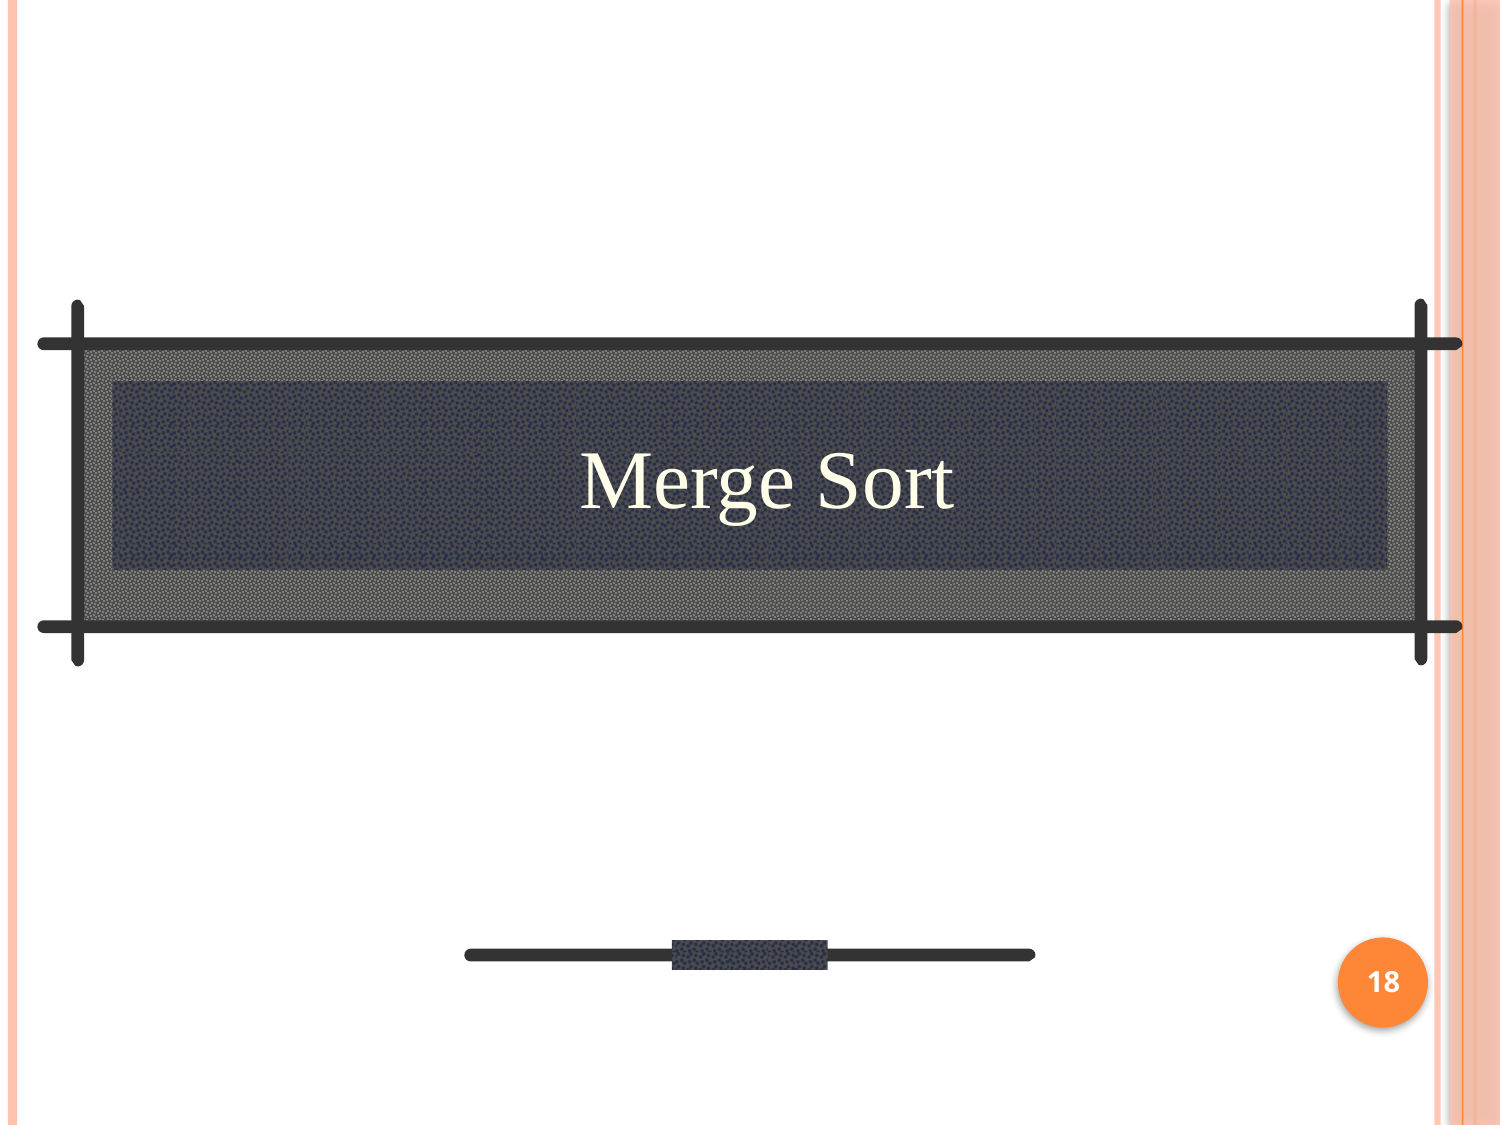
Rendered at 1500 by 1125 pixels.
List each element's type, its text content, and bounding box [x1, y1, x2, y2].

text_box [671, 940, 828, 970]
text_box Merge Sort [137, 429, 1396, 526]
text_box [37, 337, 71, 351]
text_box [85, 337, 1414, 351]
text_box [85, 351, 1414, 620]
text_box [85, 620, 1414, 634]
text_box [1414, 298, 1428, 666]
text_box [464, 948, 671, 962]
text_box [71, 299, 85, 667]
text_box [828, 948, 1036, 962]
slide_number 18 [1333, 940, 1434, 1027]
text_box [1428, 620, 1463, 634]
text_box [37, 620, 71, 634]
text_box [112, 381, 1388, 570]
text_box [1428, 337, 1463, 351]
